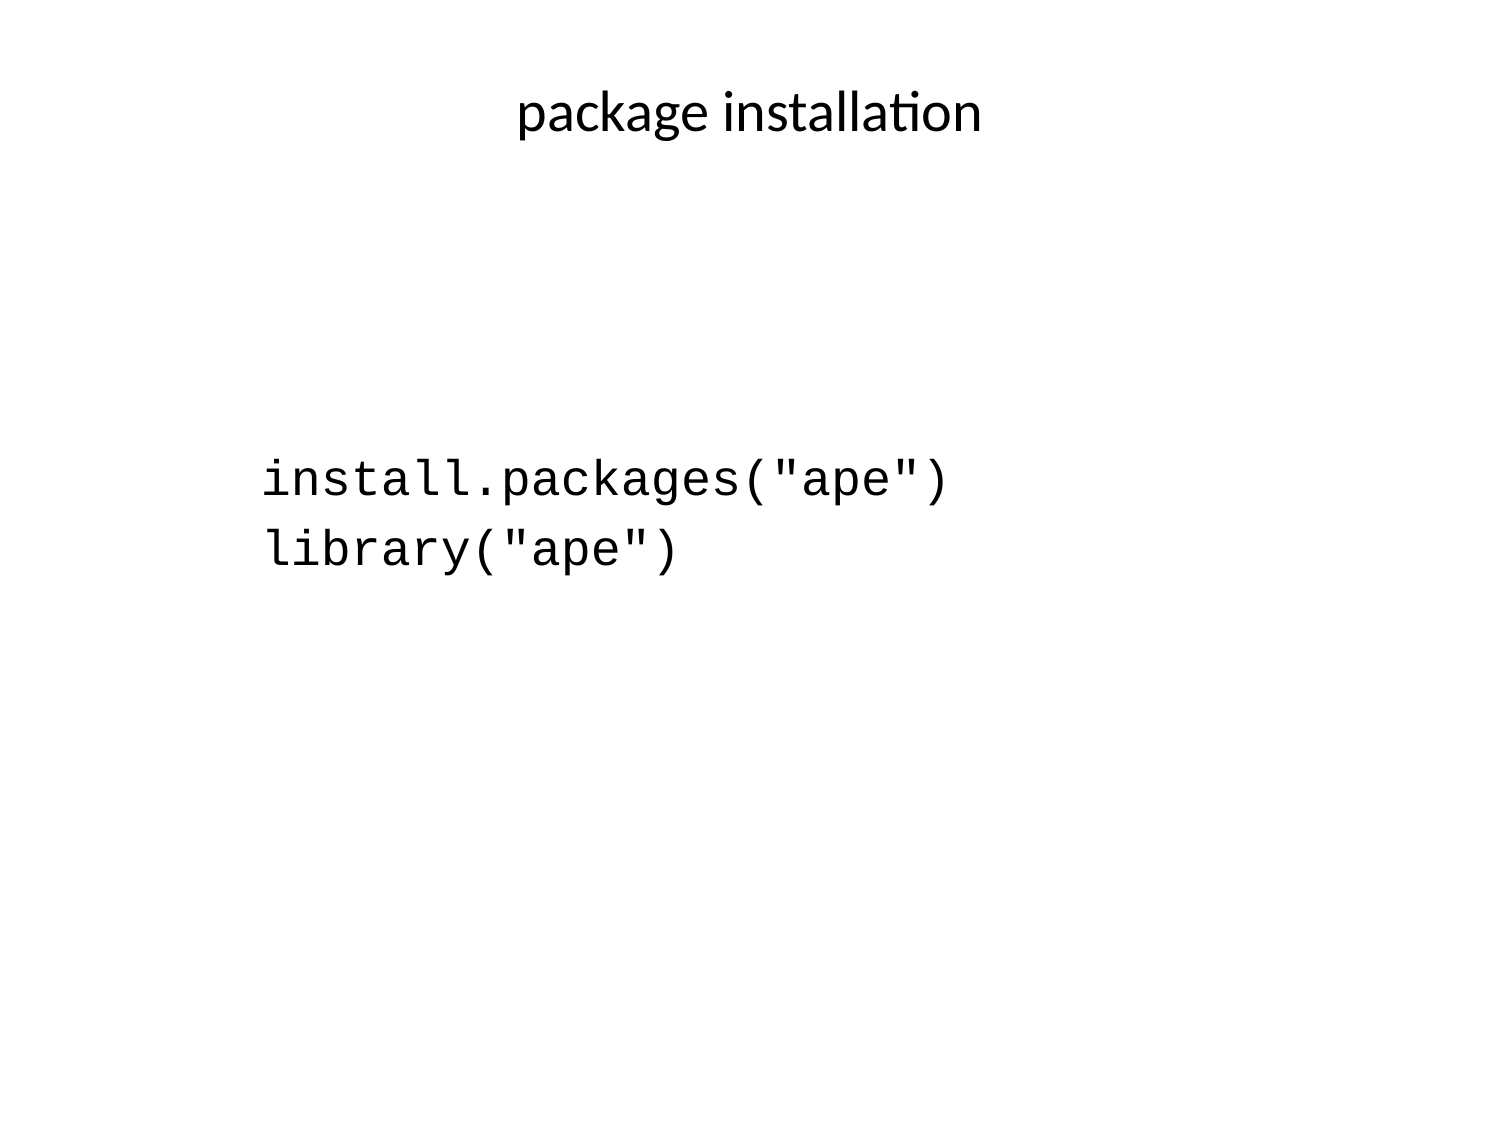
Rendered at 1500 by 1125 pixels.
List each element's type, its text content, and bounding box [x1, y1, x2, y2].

title package installation [75, 45, 1425, 172]
list install.packages("ape") library("ape") [245, 437, 1113, 609]
